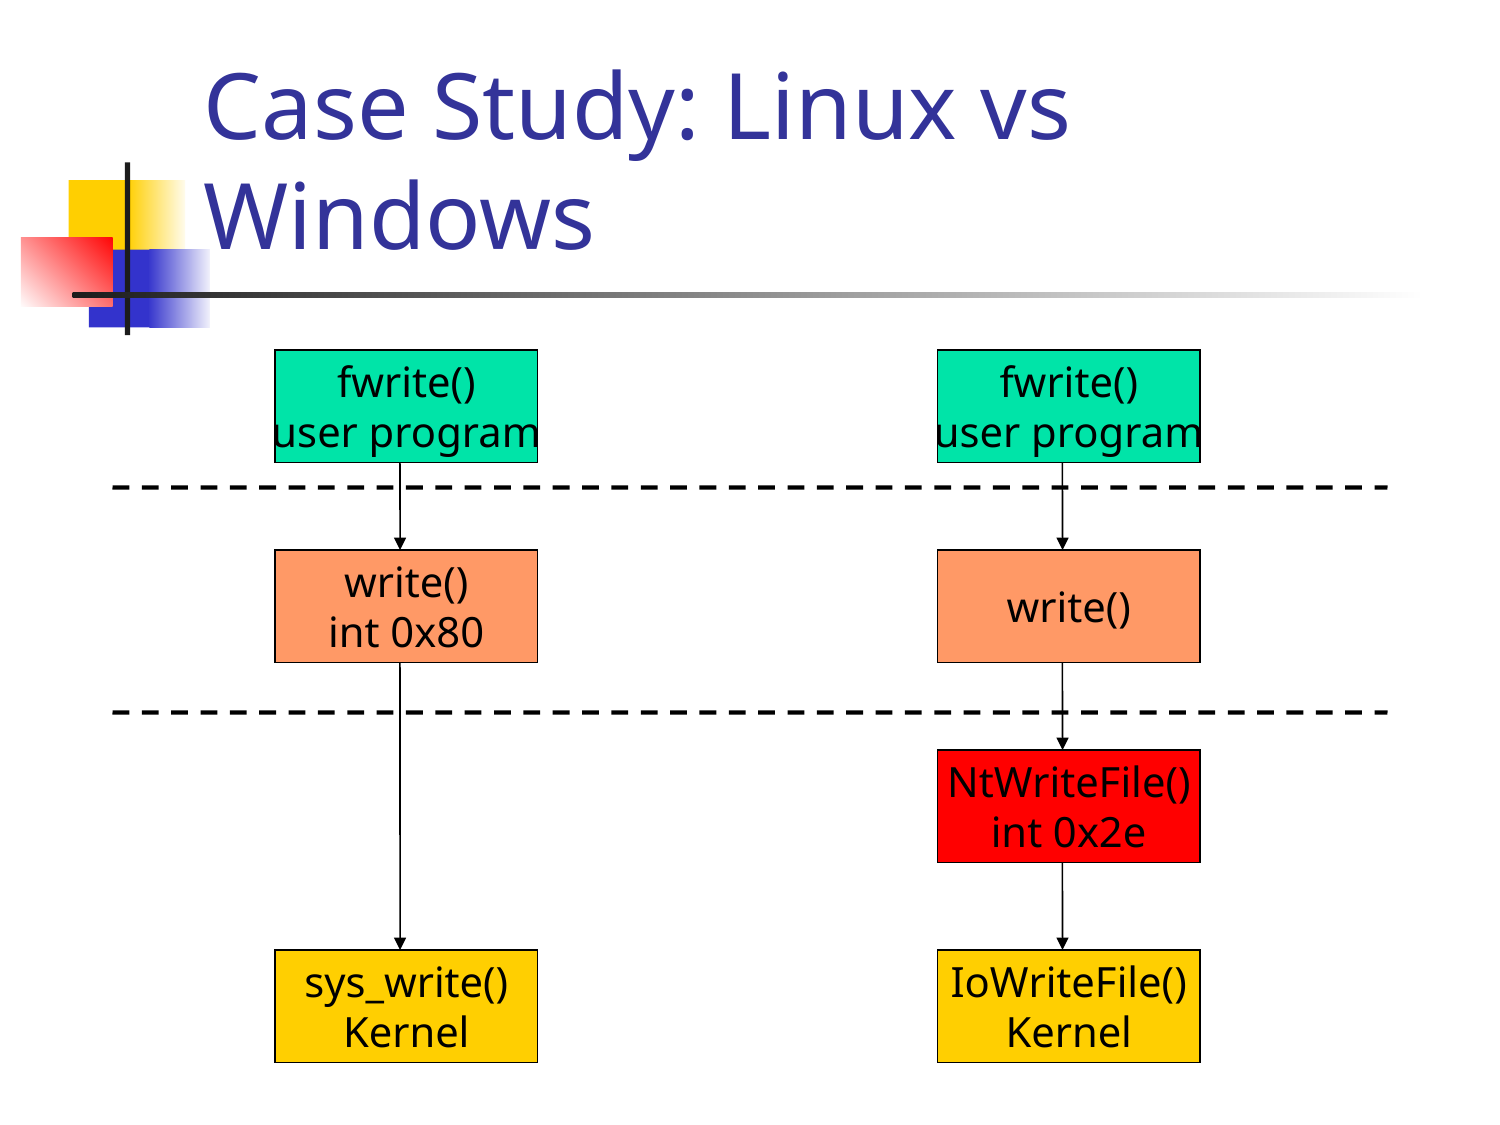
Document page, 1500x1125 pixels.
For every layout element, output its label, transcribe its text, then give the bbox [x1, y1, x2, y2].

text_box NtWriteFile() int 0x2e [937, 750, 1200, 863]
text_box [393, 662, 407, 950]
title Case Study: Linux vs Windows [188, 35, 1468, 275]
text_box [1056, 862, 1069, 950]
text_box sys_write() Kernel [275, 950, 538, 1063]
text_box [1056, 713, 1069, 751]
text_box IoWriteFile() Kernel [937, 950, 1200, 1063]
list [193, 331, 1469, 1006]
text_box [1056, 488, 1069, 550]
text_box [393, 462, 407, 550]
text_box write() [937, 549, 1200, 663]
text_box write() int 0x80 [275, 549, 538, 663]
text_box fwrite() user program [937, 350, 1200, 463]
text_box fwrite() user program [275, 350, 538, 463]
